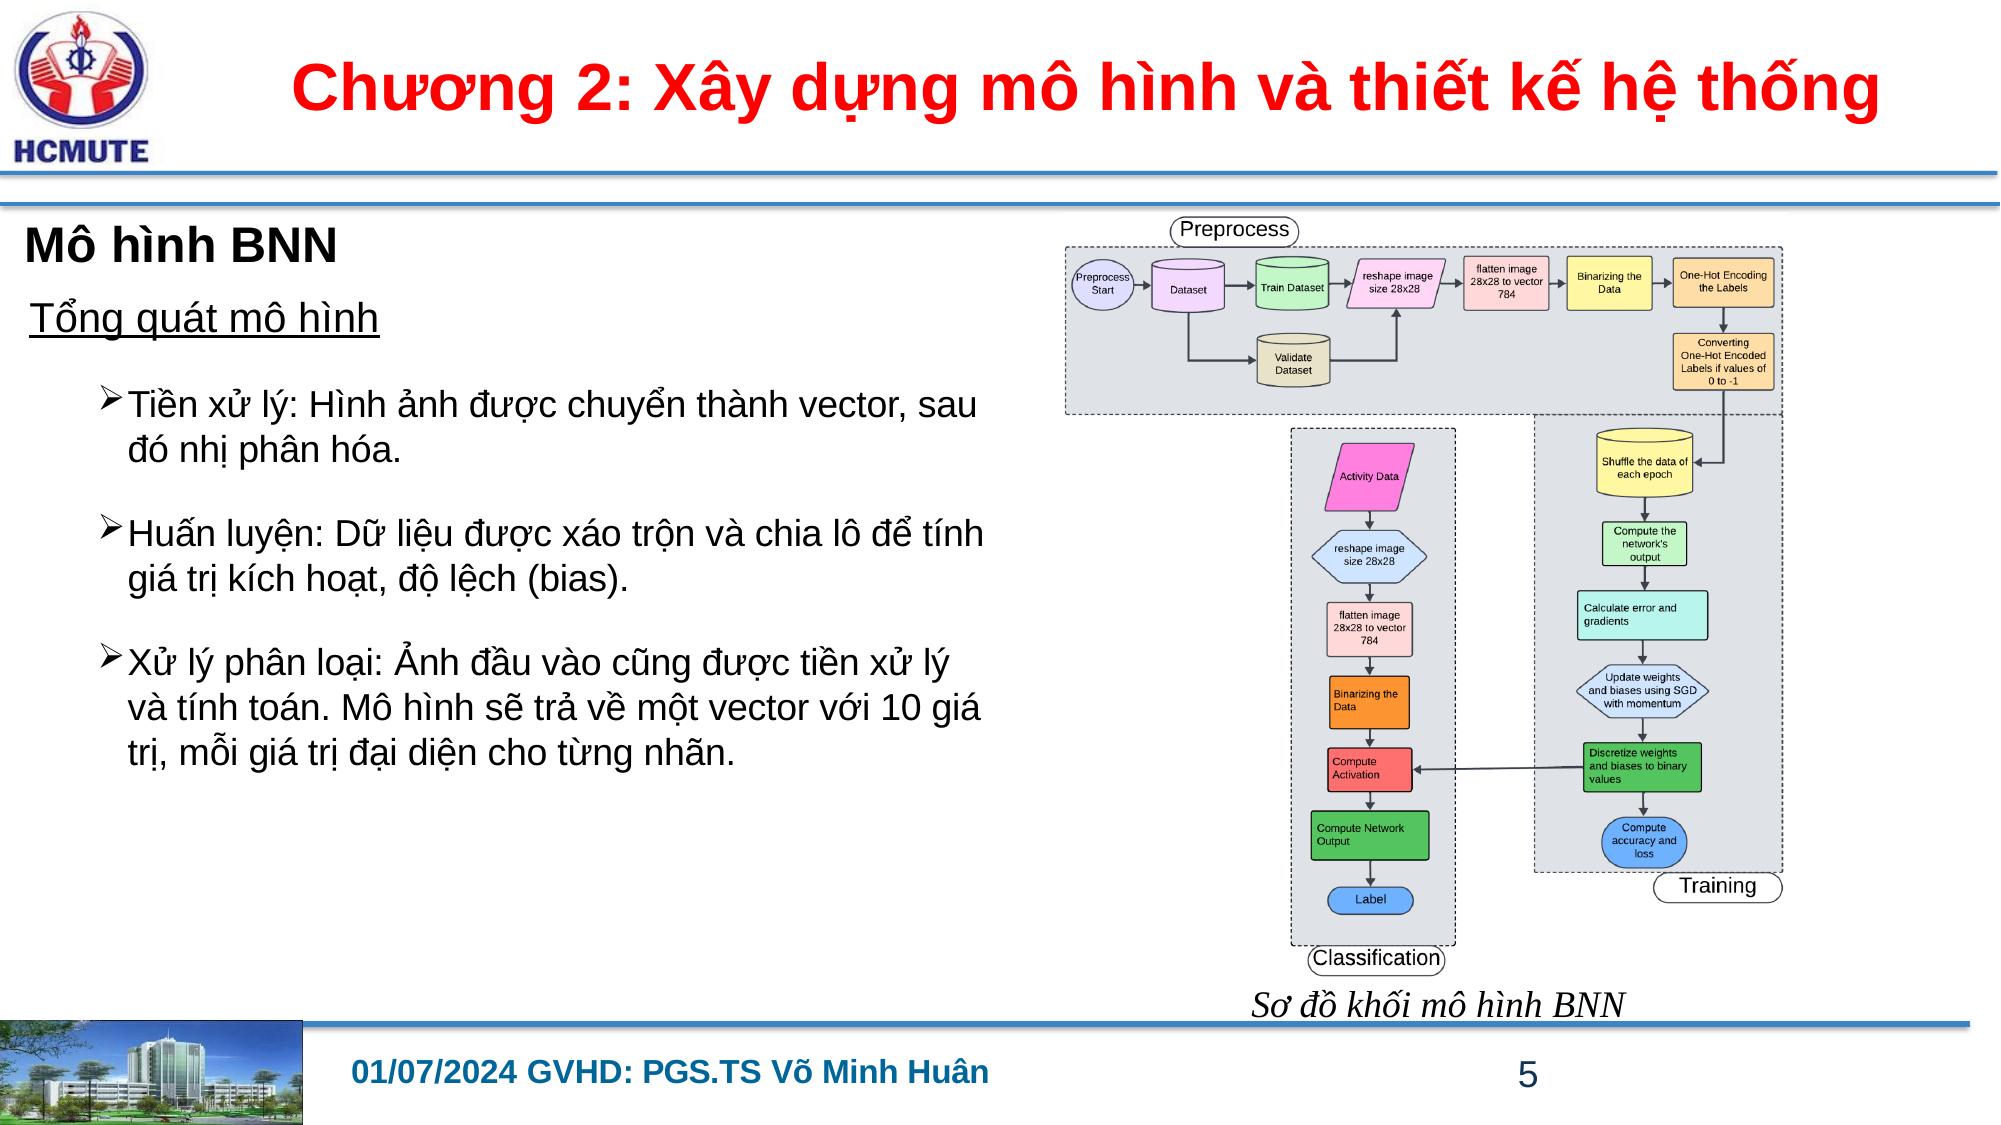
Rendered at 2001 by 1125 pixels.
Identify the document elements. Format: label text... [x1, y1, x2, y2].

text_box Sơ đồ khối mô hình BNN [1087, 978, 1883, 1026]
picture [12, 3, 166, 166]
picture [0, 168, 2000, 183]
footer 01/07/2024 GVHD: PGS.TS Võ Minh Huân [349, 1051, 1025, 1125]
picture [0, 1018, 1975, 1125]
title Chương 2: Xây dựng mô hình và thiết kế hệ thống [275, 44, 1900, 125]
text_box Tổng quát mô hình Tiền xử lý: Hình ảnh được chuyển thành vector, sau đó nhị phân hóa. Huấn luyện: Dữ liệu được xáo trộn và chia lô để tính giá trị kích hoạt, độ lệch (bias). Xử lý phân loại: Ảnh đầu vào cũng được tiền xử lý và tính toán. Mô hình sẽ trả về một vector với 10 giá trị, mỗi giá trị đại diện cho từng nhãn. [12, 283, 1013, 780]
picture [0, 206, 2000, 979]
list Mô hình BNN [24, 212, 1038, 274]
slide_number 5 [1511, 1051, 1568, 1125]
